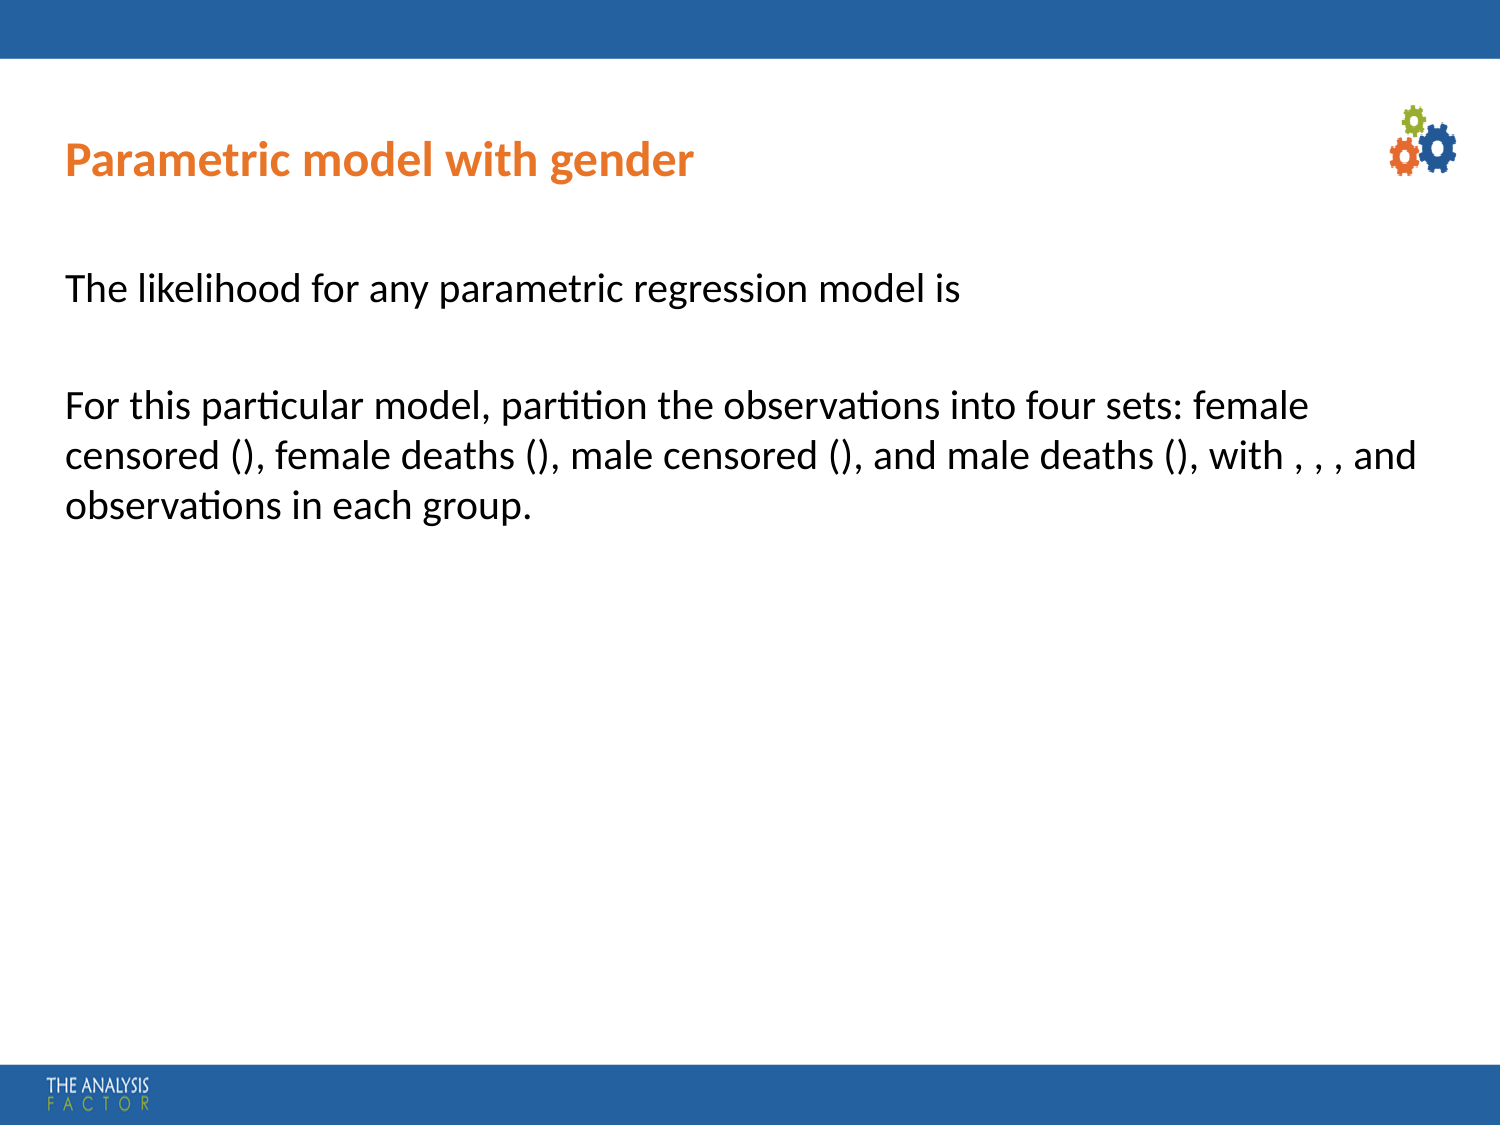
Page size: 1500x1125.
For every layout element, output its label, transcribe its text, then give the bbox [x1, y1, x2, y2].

title Parametric model with gender [50, 62, 1450, 250]
list The likelihood for any parametric regression model is For this particular model, partition the observations into four sets: female censored (), female deaths (), male censored (), and male deaths (), with , , , and observations in each group. [50, 253, 1450, 1054]
picture [0, 0, 1500, 1125]
